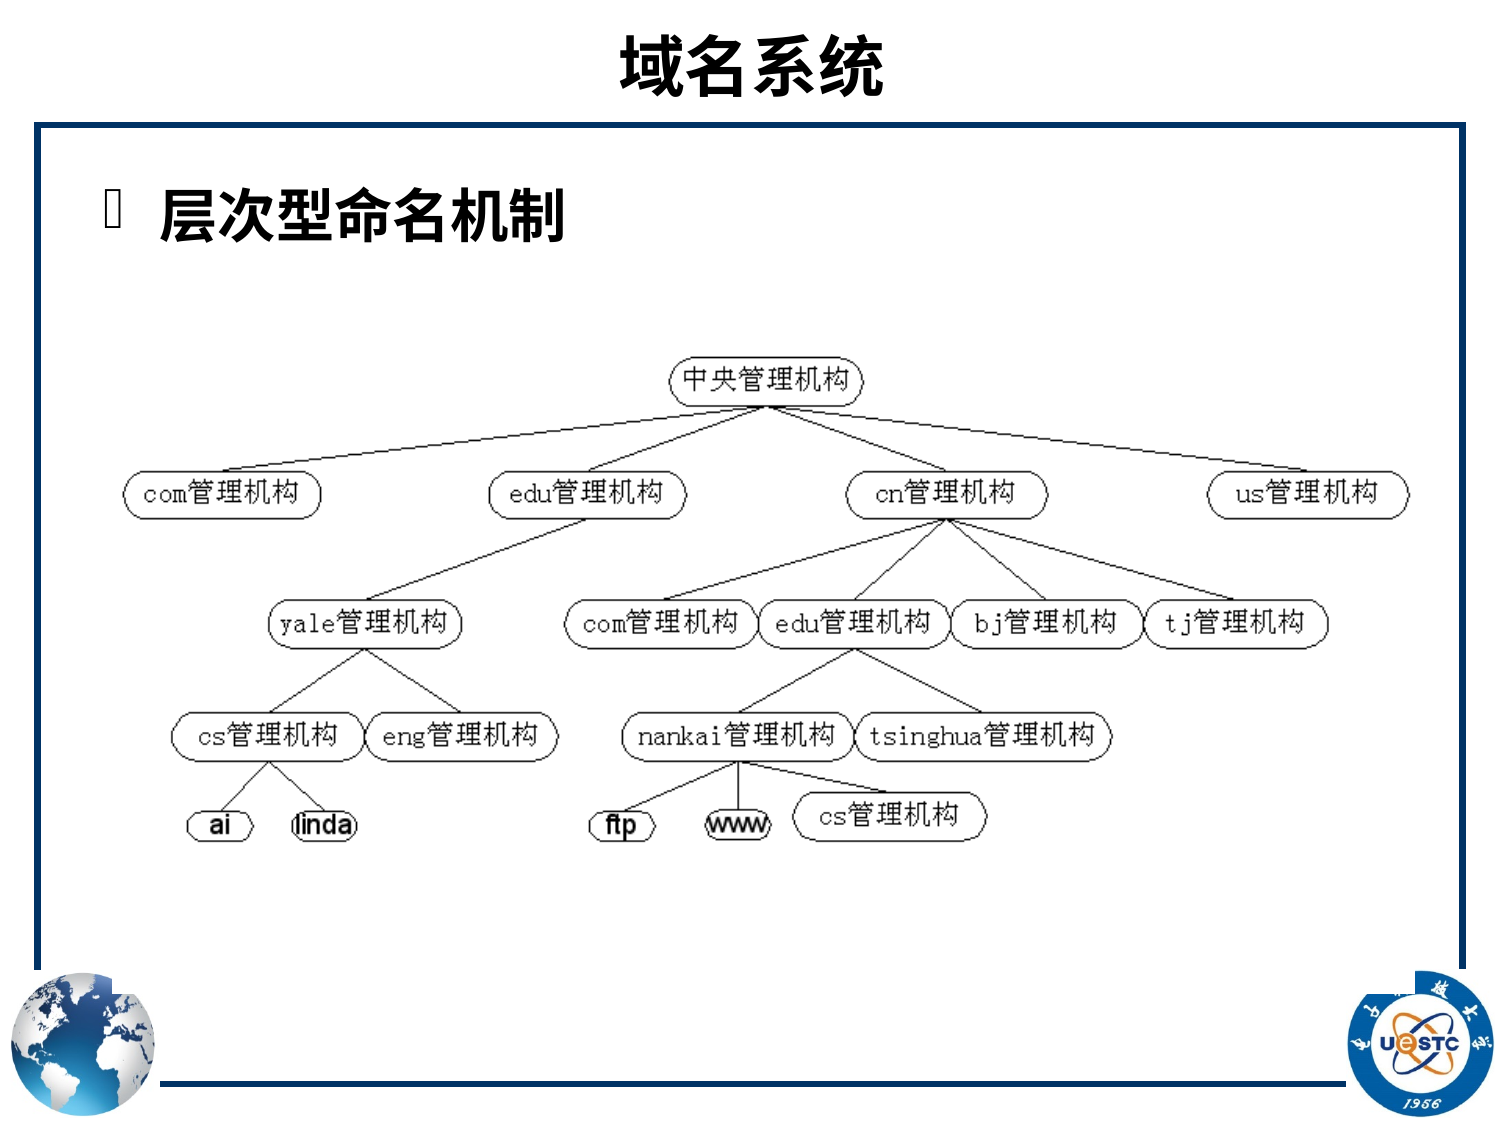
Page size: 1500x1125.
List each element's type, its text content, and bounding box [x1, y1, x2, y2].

text_box 层次型命名机制 [88, 137, 1439, 1036]
title 域名系统 [41, 19, 1463, 112]
picture [1346, 969, 1495, 1118]
picture [0, 970, 160, 1118]
picture [112, 249, 1415, 994]
